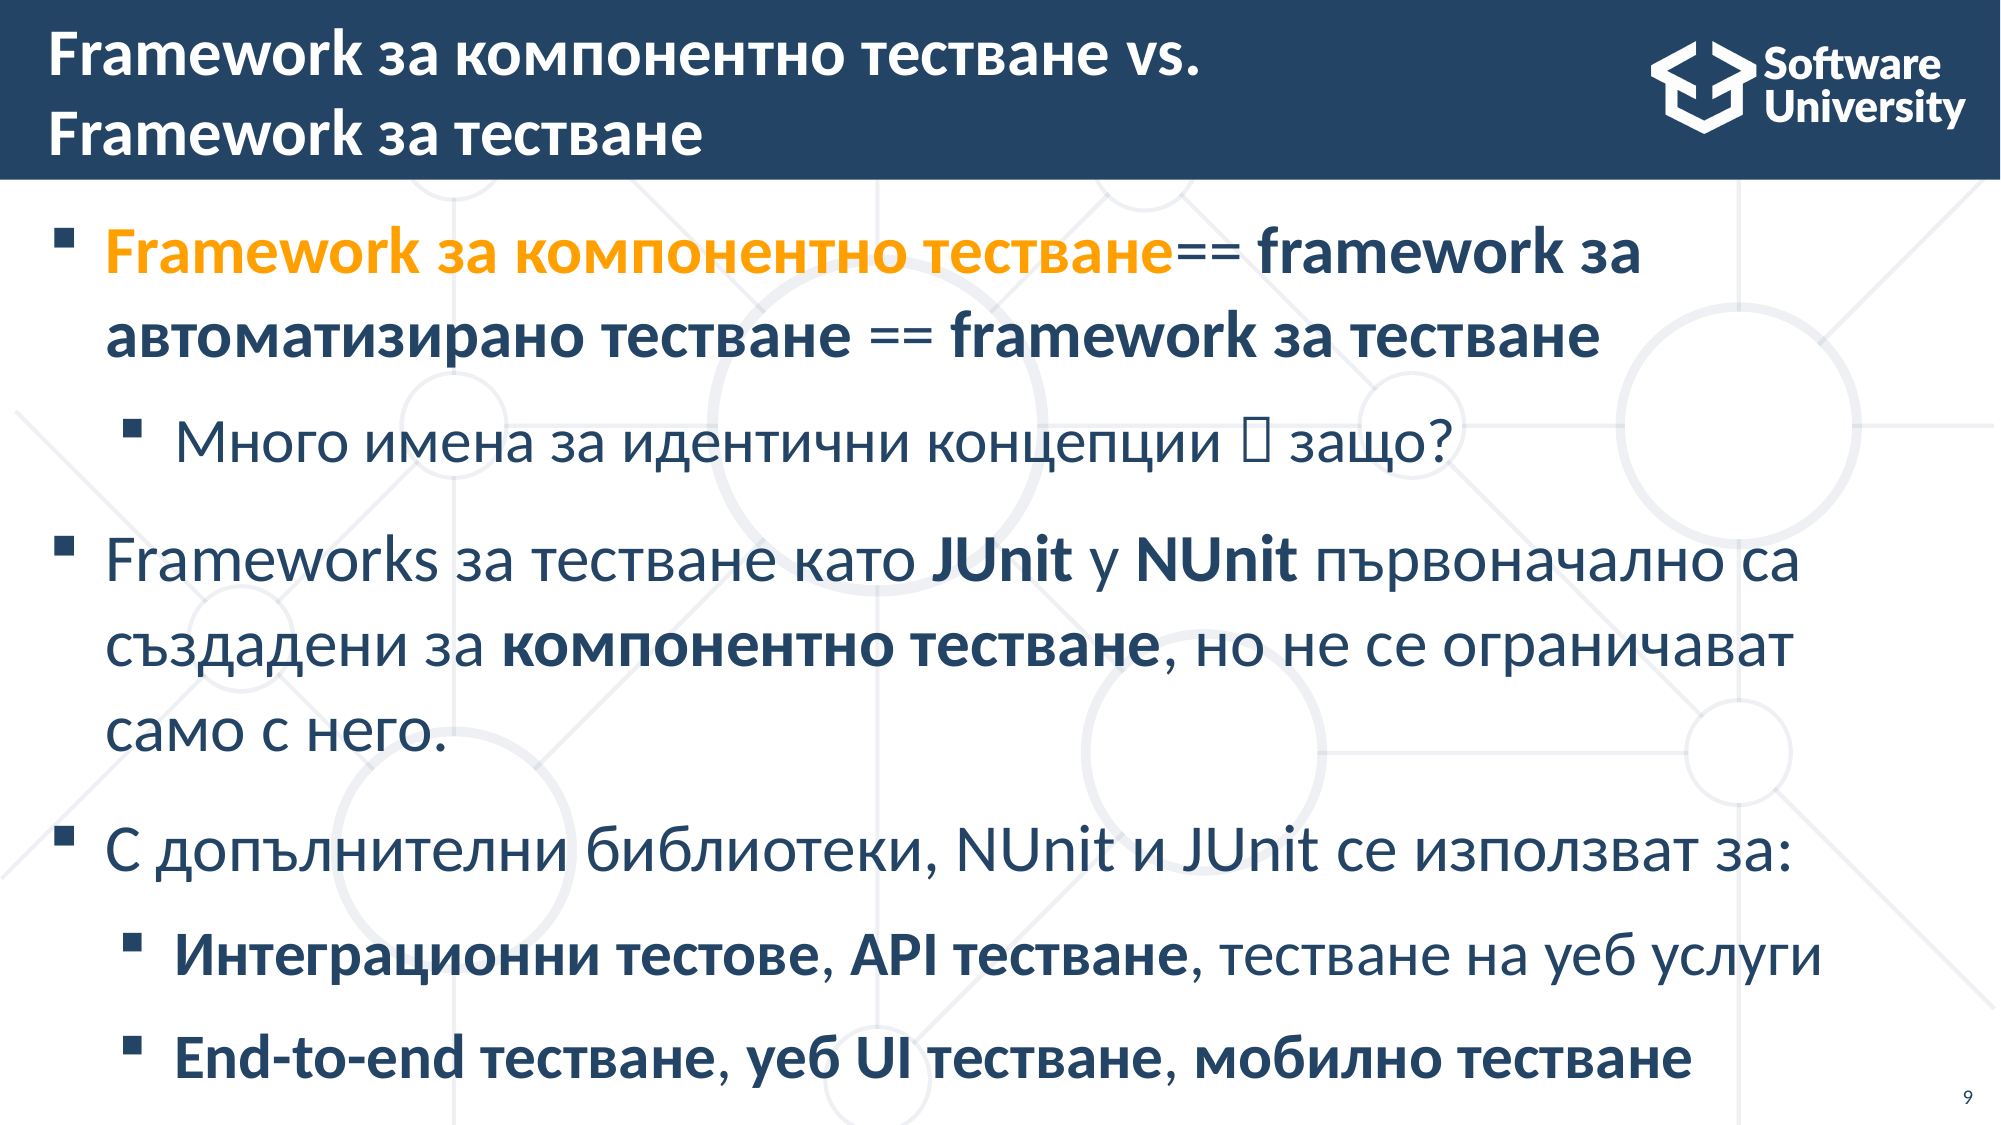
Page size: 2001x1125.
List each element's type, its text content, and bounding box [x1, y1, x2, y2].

list Framework за компонентно тестване== framework за автоматизирано тестване == framework за тестване Много имена за идентични концепции  защо? Frameworks за тестване като JUnit у NUnit първоначално са създадени за компонентно тестване, но не се ограничават само с него. С допълнителни библиотеки, NUnit и JUnit се използват за: Интеграционни тестове, API тестване, тестване на уеб услуги End-to-end тестване, уеб UI тестване, мобилно тестване [31, 196, 1970, 1104]
slide_number 9 [1927, 1067, 1989, 1117]
picture [1651, 41, 1966, 134]
title Framework за компонентно тестване vs. Framework за тестване [31, 16, 1625, 162]
